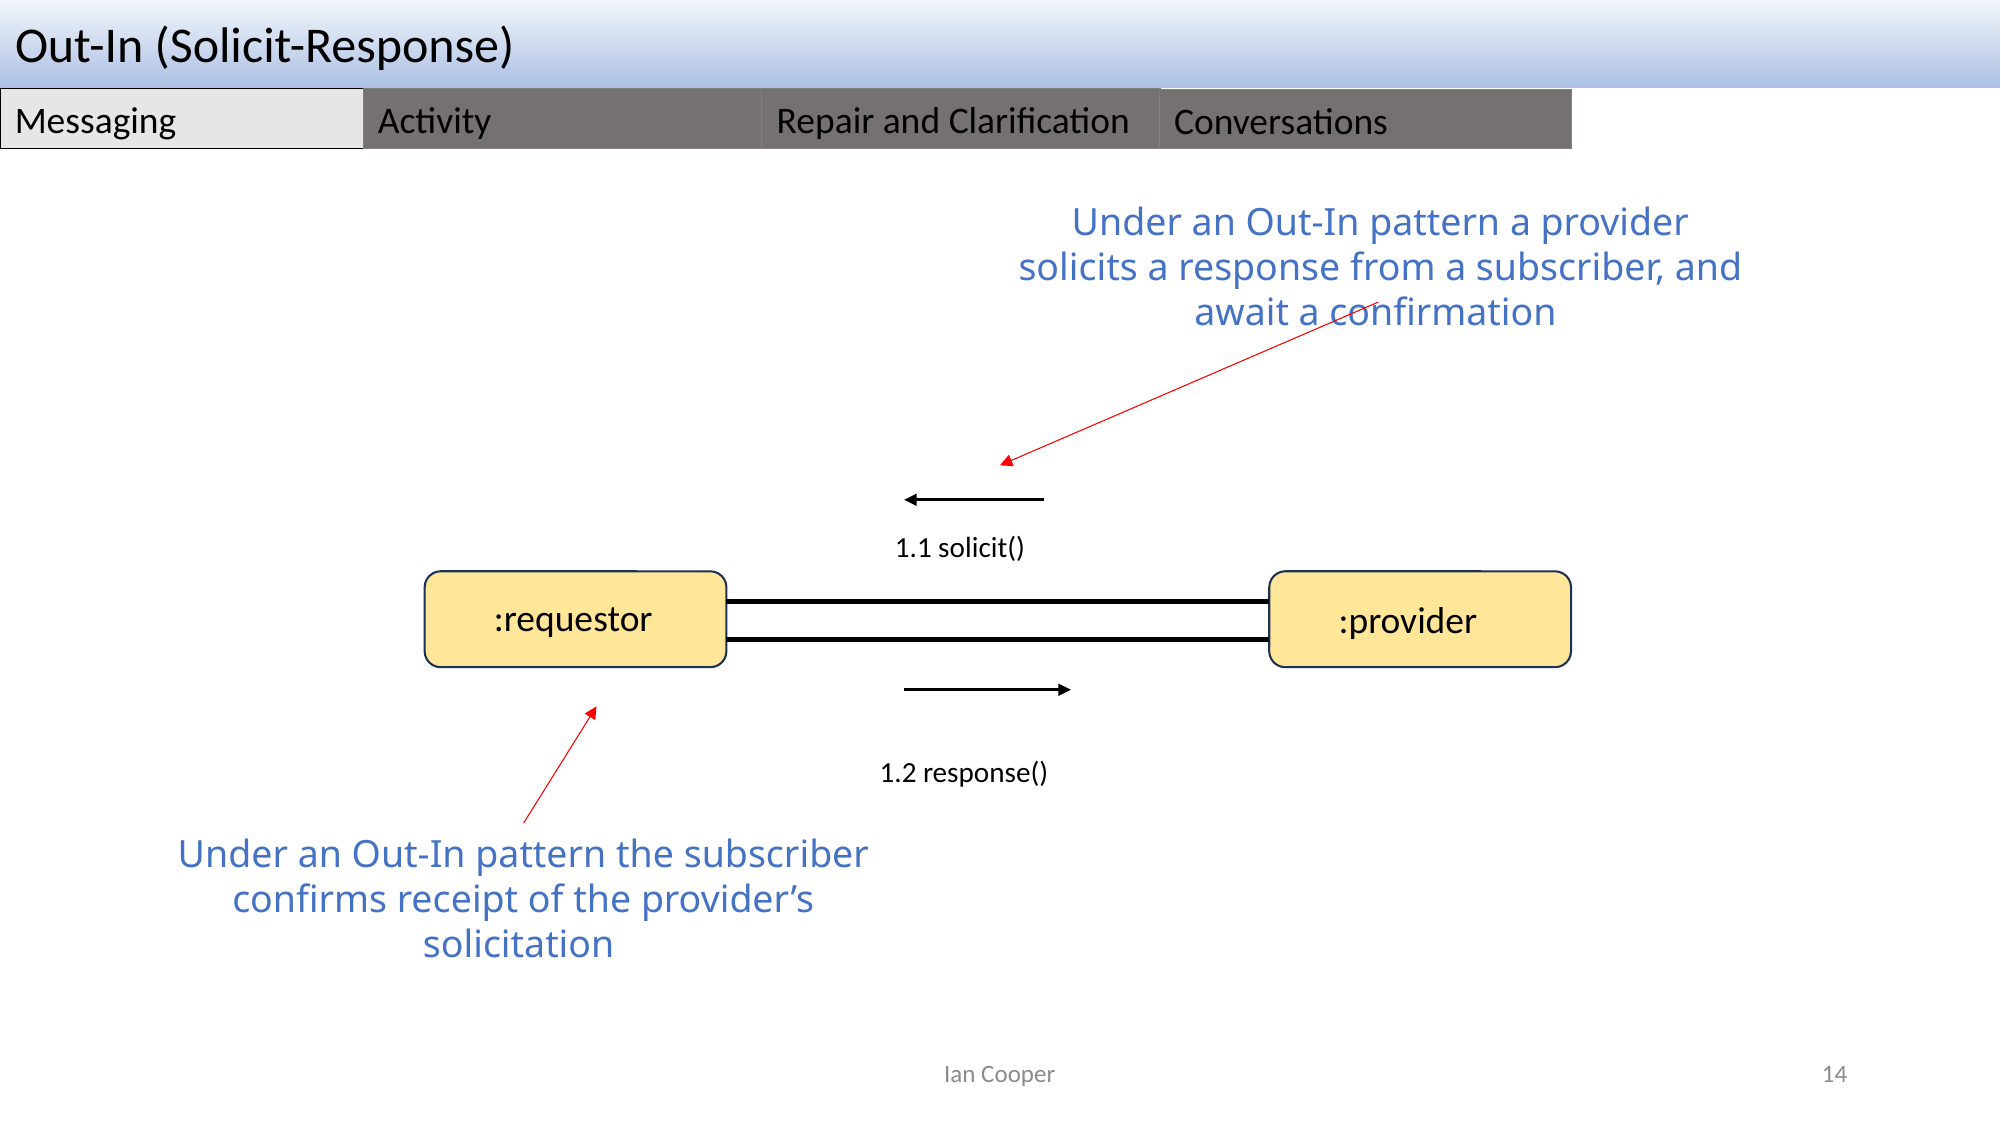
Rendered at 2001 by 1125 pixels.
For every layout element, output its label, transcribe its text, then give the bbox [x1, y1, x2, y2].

text_box Activity [363, 88, 762, 149]
text_box Under an Out-In pattern a provider solicits a response from a subscriber, and await a confirmation [999, 190, 1762, 341]
slide_number 14 [1412, 1042, 1863, 1103]
text_box :provider [1323, 588, 1517, 649]
text_box 1.1 solicit() [880, 520, 1115, 571]
text_box Conversations [1159, 89, 1572, 149]
text_box Under an Out-In pattern the subscriber confirms receipt of the provider’s solicitation [143, 823, 905, 973]
text_box [1268, 570, 1573, 669]
text_box Messaging [0, 88, 363, 149]
footer Ian Cooper [662, 1042, 1338, 1103]
text_box [423, 570, 728, 669]
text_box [999, 302, 1379, 466]
text_box Repair and Clarification [762, 88, 1161, 149]
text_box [523, 706, 597, 824]
text_box Out-In (Solicit-Response) [0, 0, 2000, 88]
text_box 1.2 response() [864, 746, 1187, 797]
text_box :requestor [479, 586, 672, 646]
